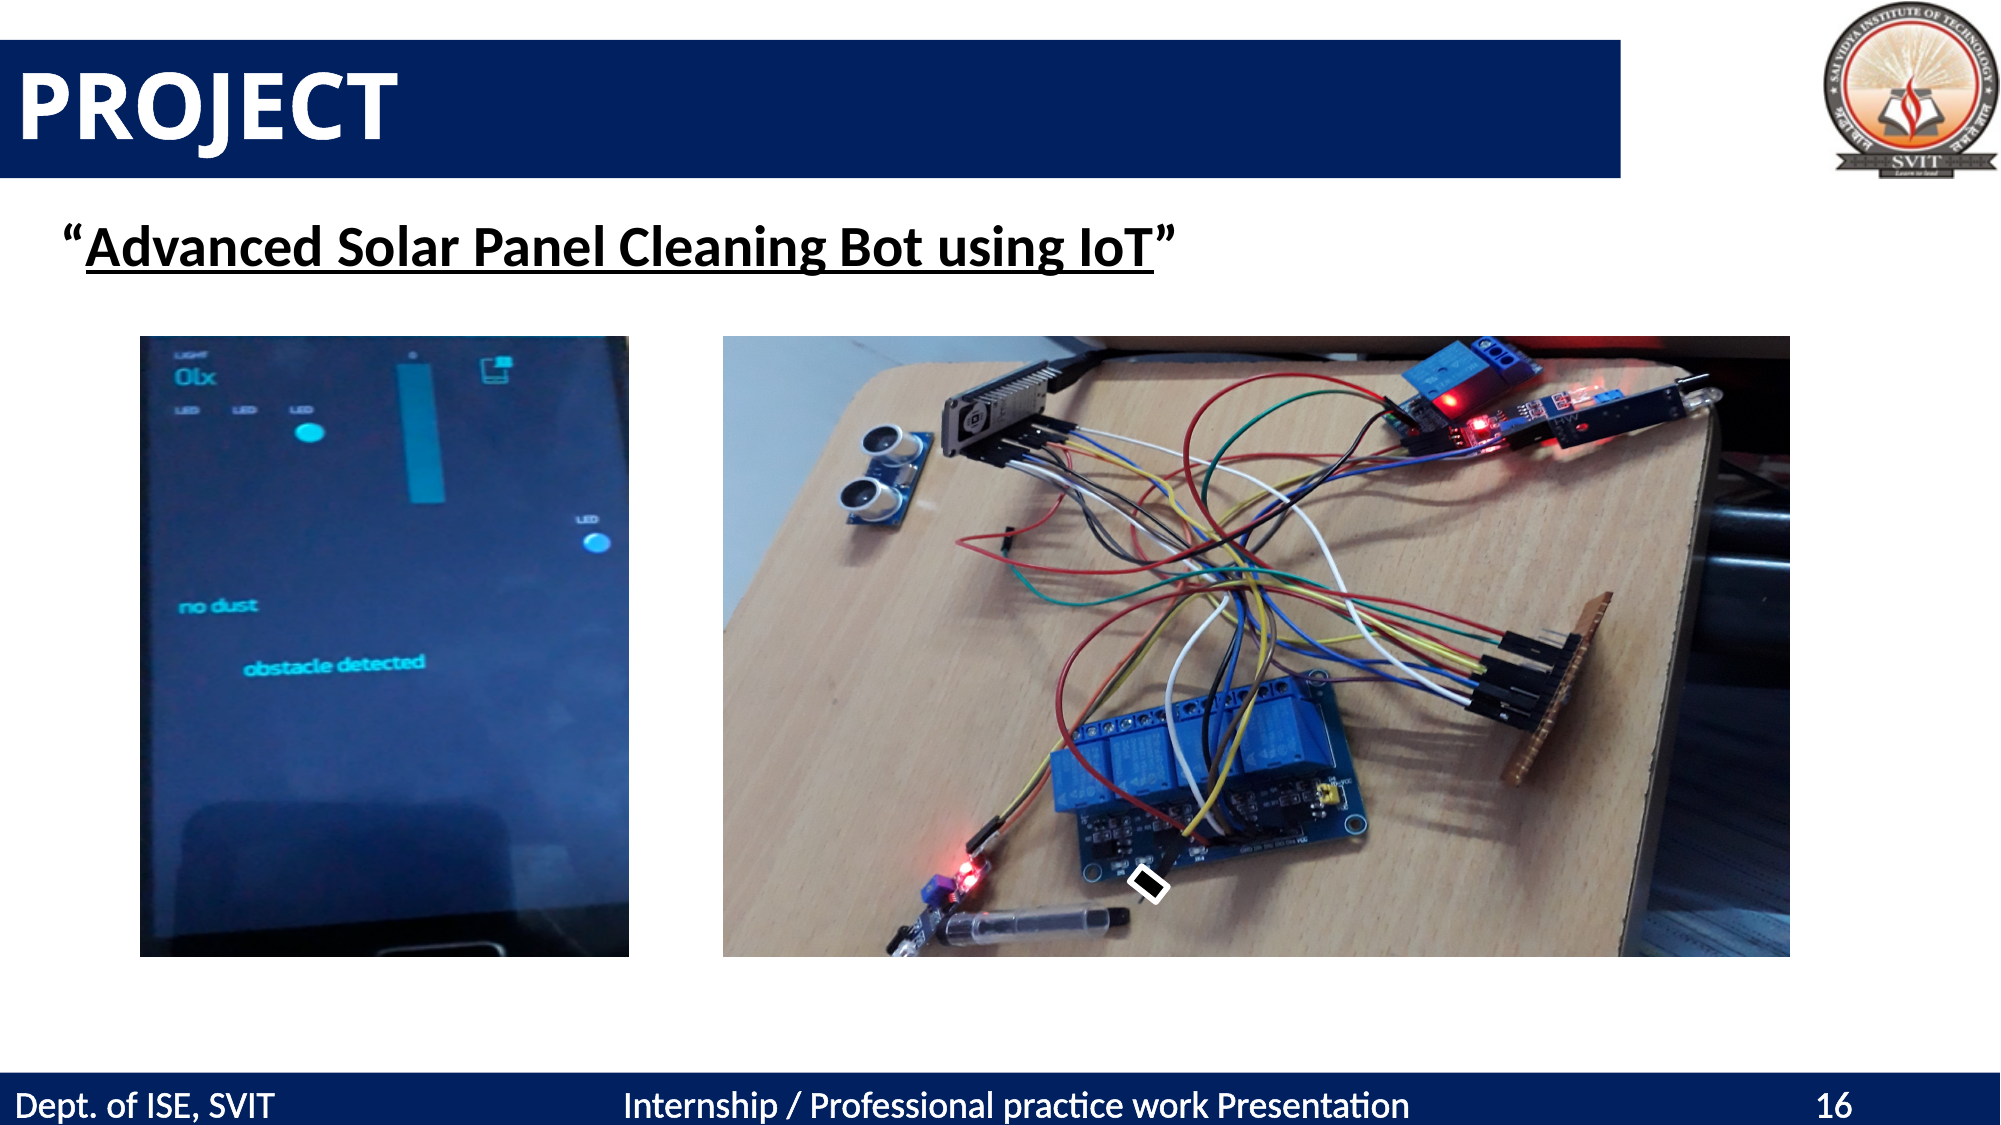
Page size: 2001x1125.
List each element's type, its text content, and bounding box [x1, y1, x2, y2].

picture [723, 336, 1790, 957]
picture [140, 336, 629, 957]
title PROJECT [0, 39, 1621, 179]
picture [1823, 1, 2000, 179]
text_box Dept. of ISE, SVIT Internship / Professional practice work Presentation 16 [0, 1072, 2000, 1125]
list “Advanced Solar Panel Cleaning Bot using IoT” [45, 208, 1912, 1012]
